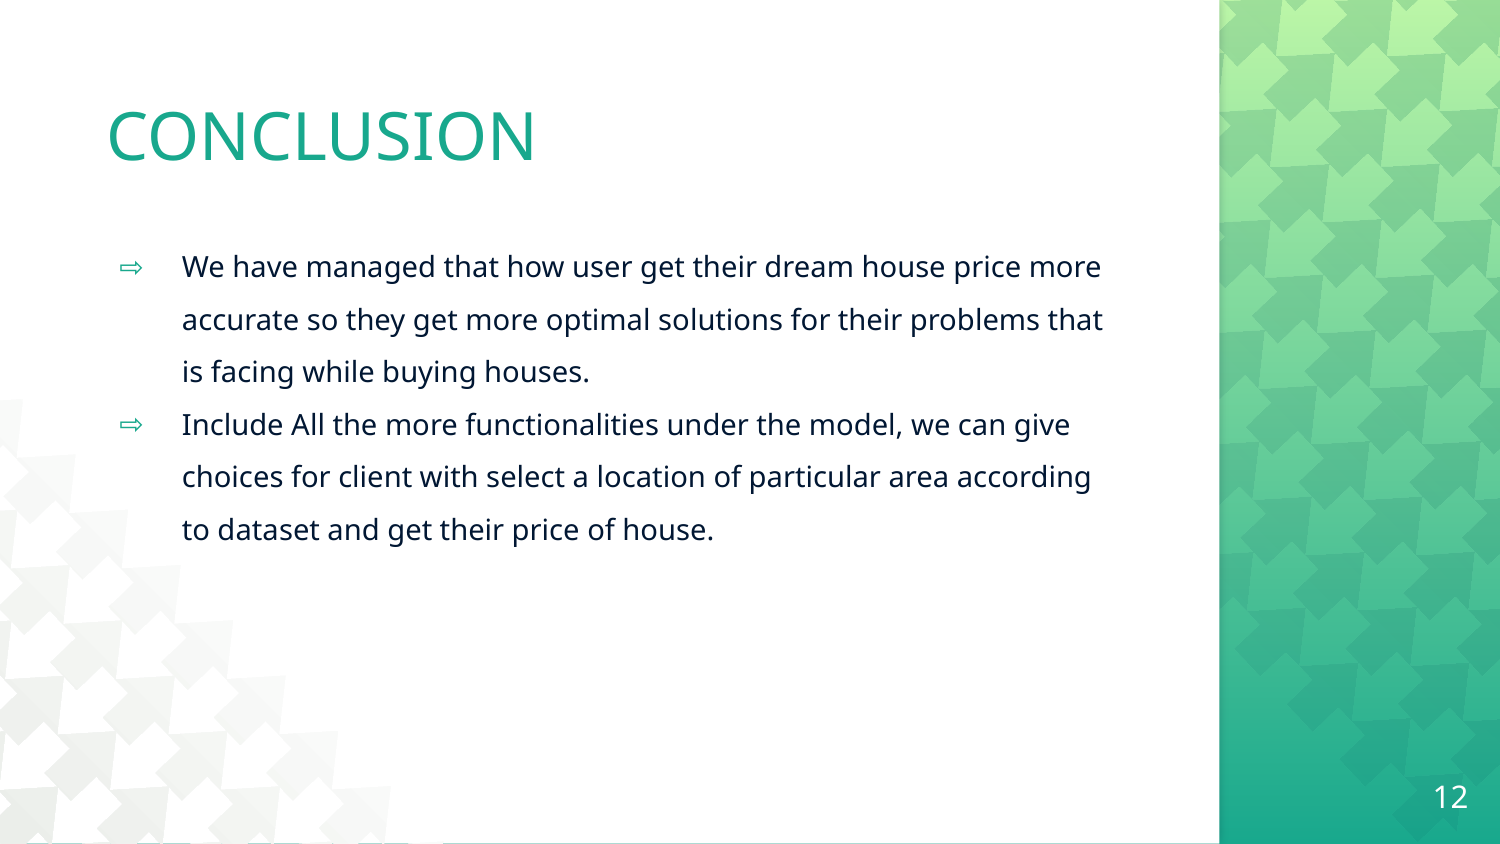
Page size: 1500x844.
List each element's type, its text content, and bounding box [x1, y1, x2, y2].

slide_number 12 [1378, 766, 1469, 832]
list We have managed that how user get their dream house price more accurate so they get more optimal solutions for their problems that is facing while buying houses. Include All the more functionalities under the model, we can give choices for client with select a location of particular area according to dataset and get their price of house. [106, 231, 1113, 741]
title CONCLUSION [106, 103, 1113, 175]
